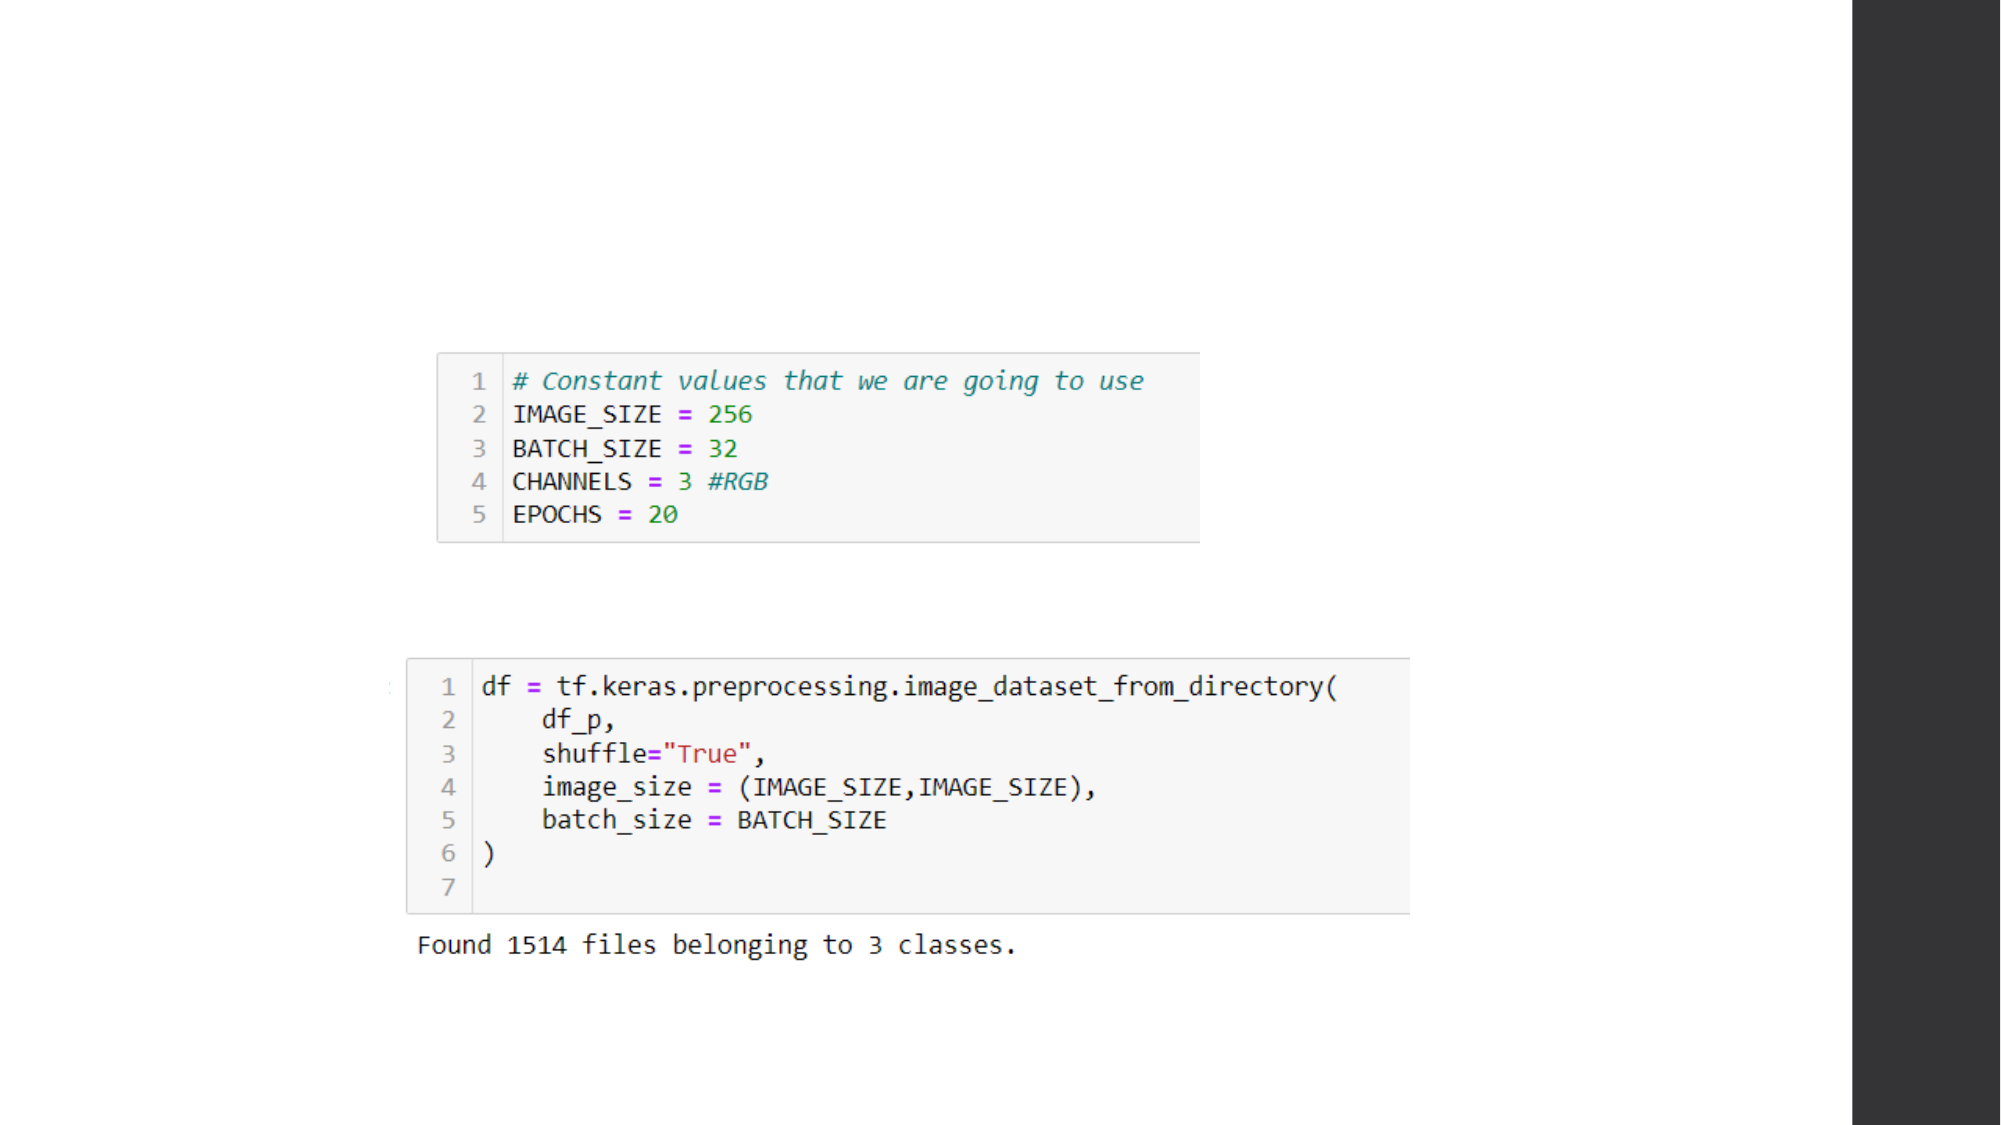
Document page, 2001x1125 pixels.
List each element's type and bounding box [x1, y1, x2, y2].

list [429, 339, 1200, 559]
picture [388, 647, 1410, 976]
